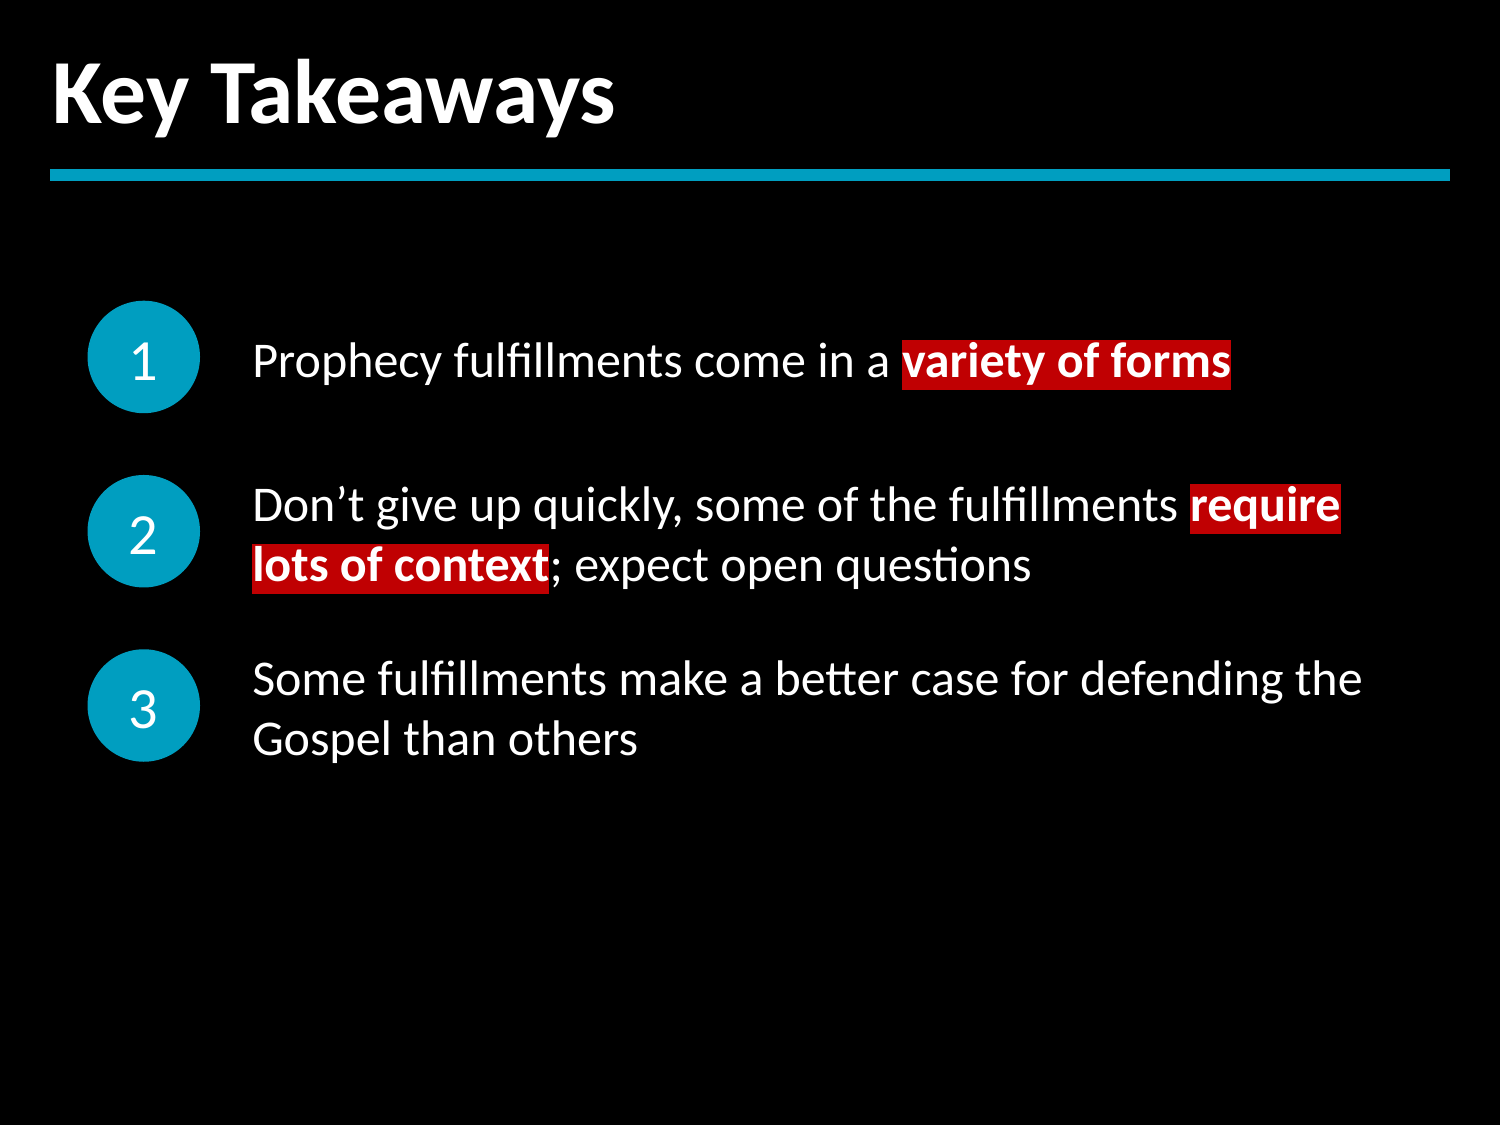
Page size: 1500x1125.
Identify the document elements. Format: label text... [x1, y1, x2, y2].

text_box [87, 474, 1401, 588]
text_box Key Takeaways [37, 24, 1450, 150]
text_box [87, 300, 1401, 414]
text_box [87, 648, 1401, 762]
